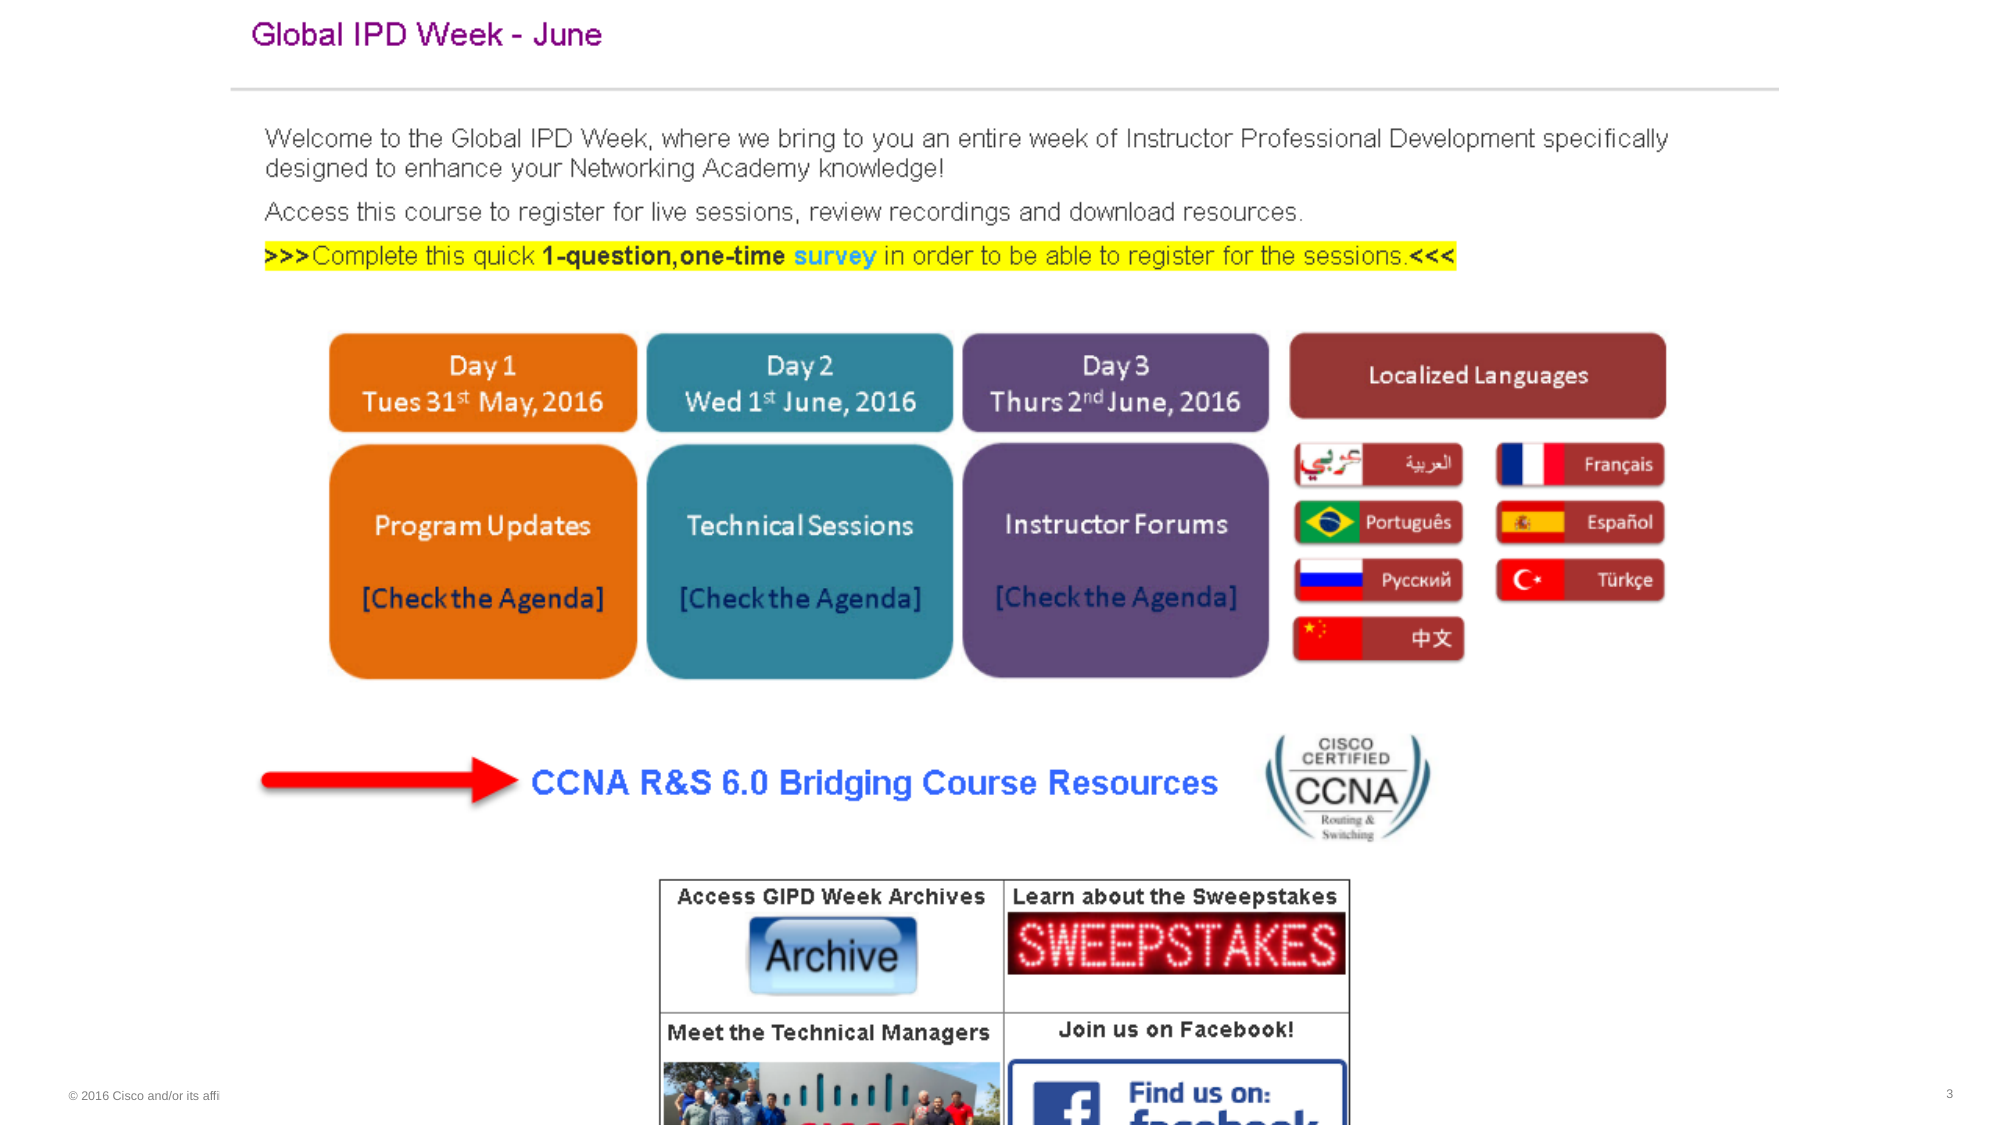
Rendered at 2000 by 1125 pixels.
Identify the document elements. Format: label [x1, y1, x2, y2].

picture [220, 0, 1779, 1125]
